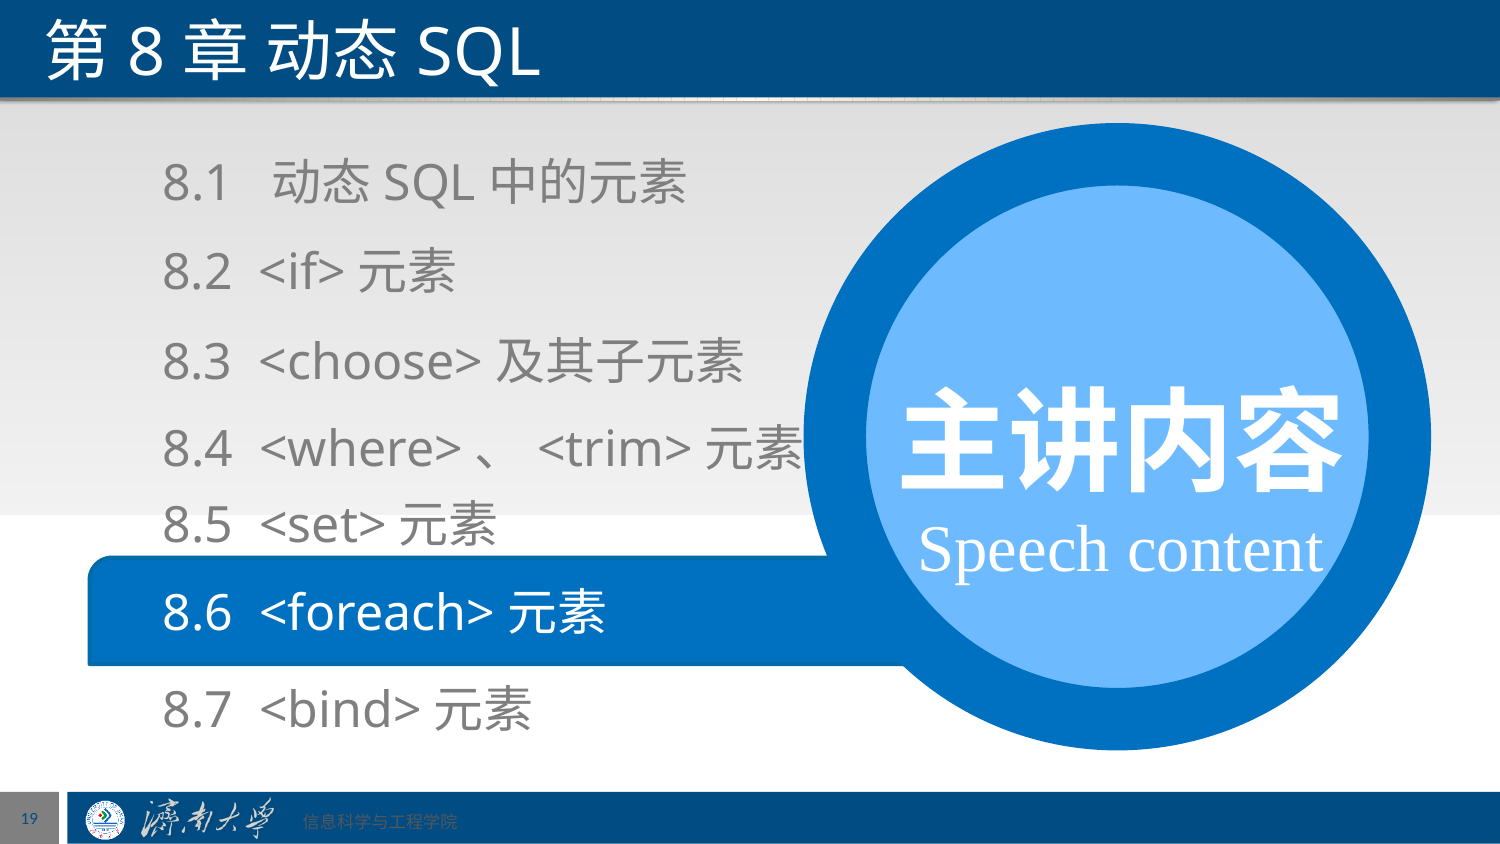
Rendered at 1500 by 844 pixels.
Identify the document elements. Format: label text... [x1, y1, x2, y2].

title 第8章 动态SQL [0, 0, 1500, 98]
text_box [89, 149, 1486, 738]
picture [85, 800, 125, 840]
text_box 主讲内容 [391, 98, 1083, 134]
